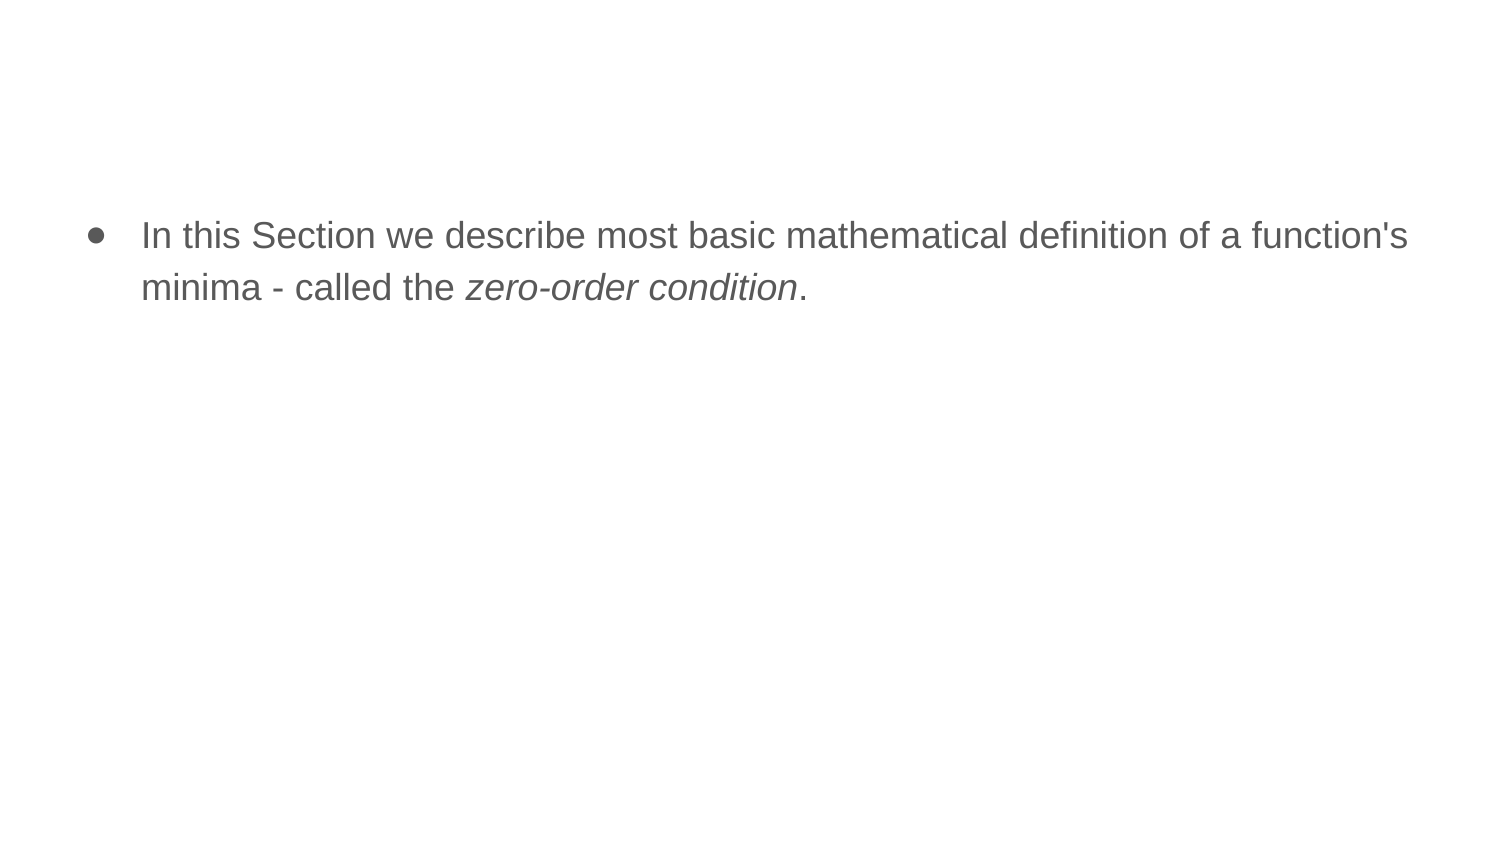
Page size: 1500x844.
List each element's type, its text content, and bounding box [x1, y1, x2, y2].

list In this Section we describe most basic mathematical definition of a function's minima - called the zero-order condition. [51, 189, 1449, 750]
